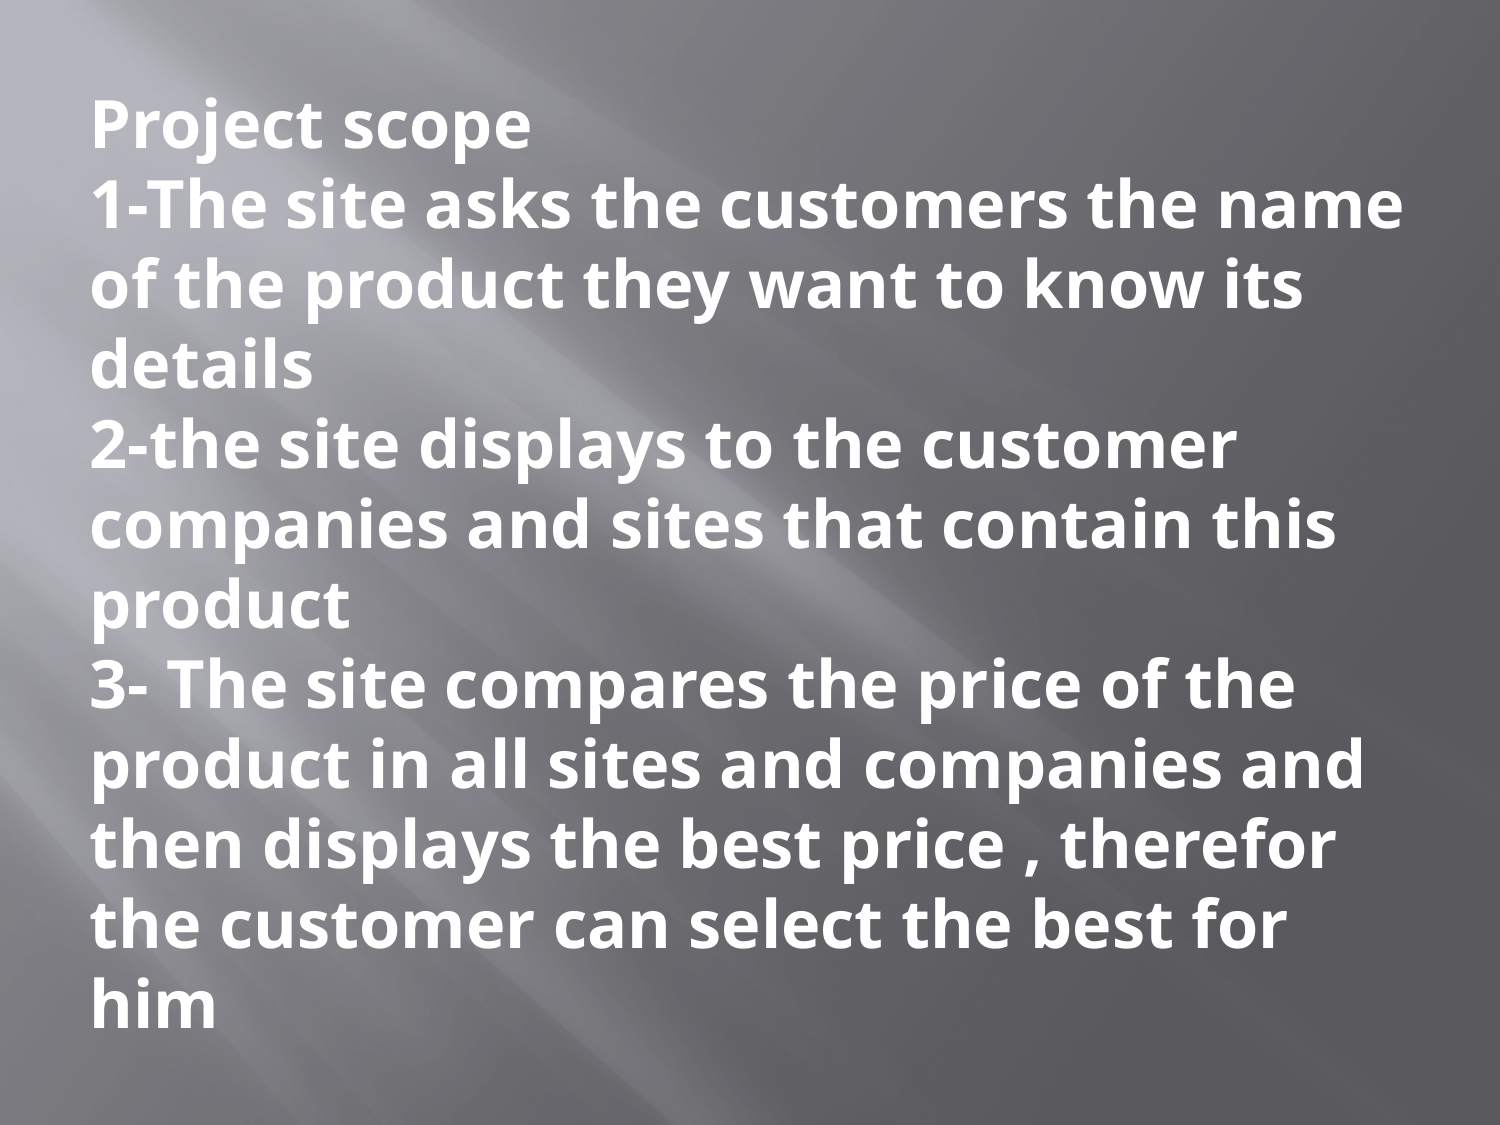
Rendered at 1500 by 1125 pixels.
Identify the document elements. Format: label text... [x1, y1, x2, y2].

text_box Project scope 1-The site asks the customers the name of the product they want to know its details 2-the site displays to the customer companies and sites that contain this product 3- The site compares the price of the product in all sites and companies and then displays the best price , therefor the customer can select the best for him [75, 74, 1450, 1050]
